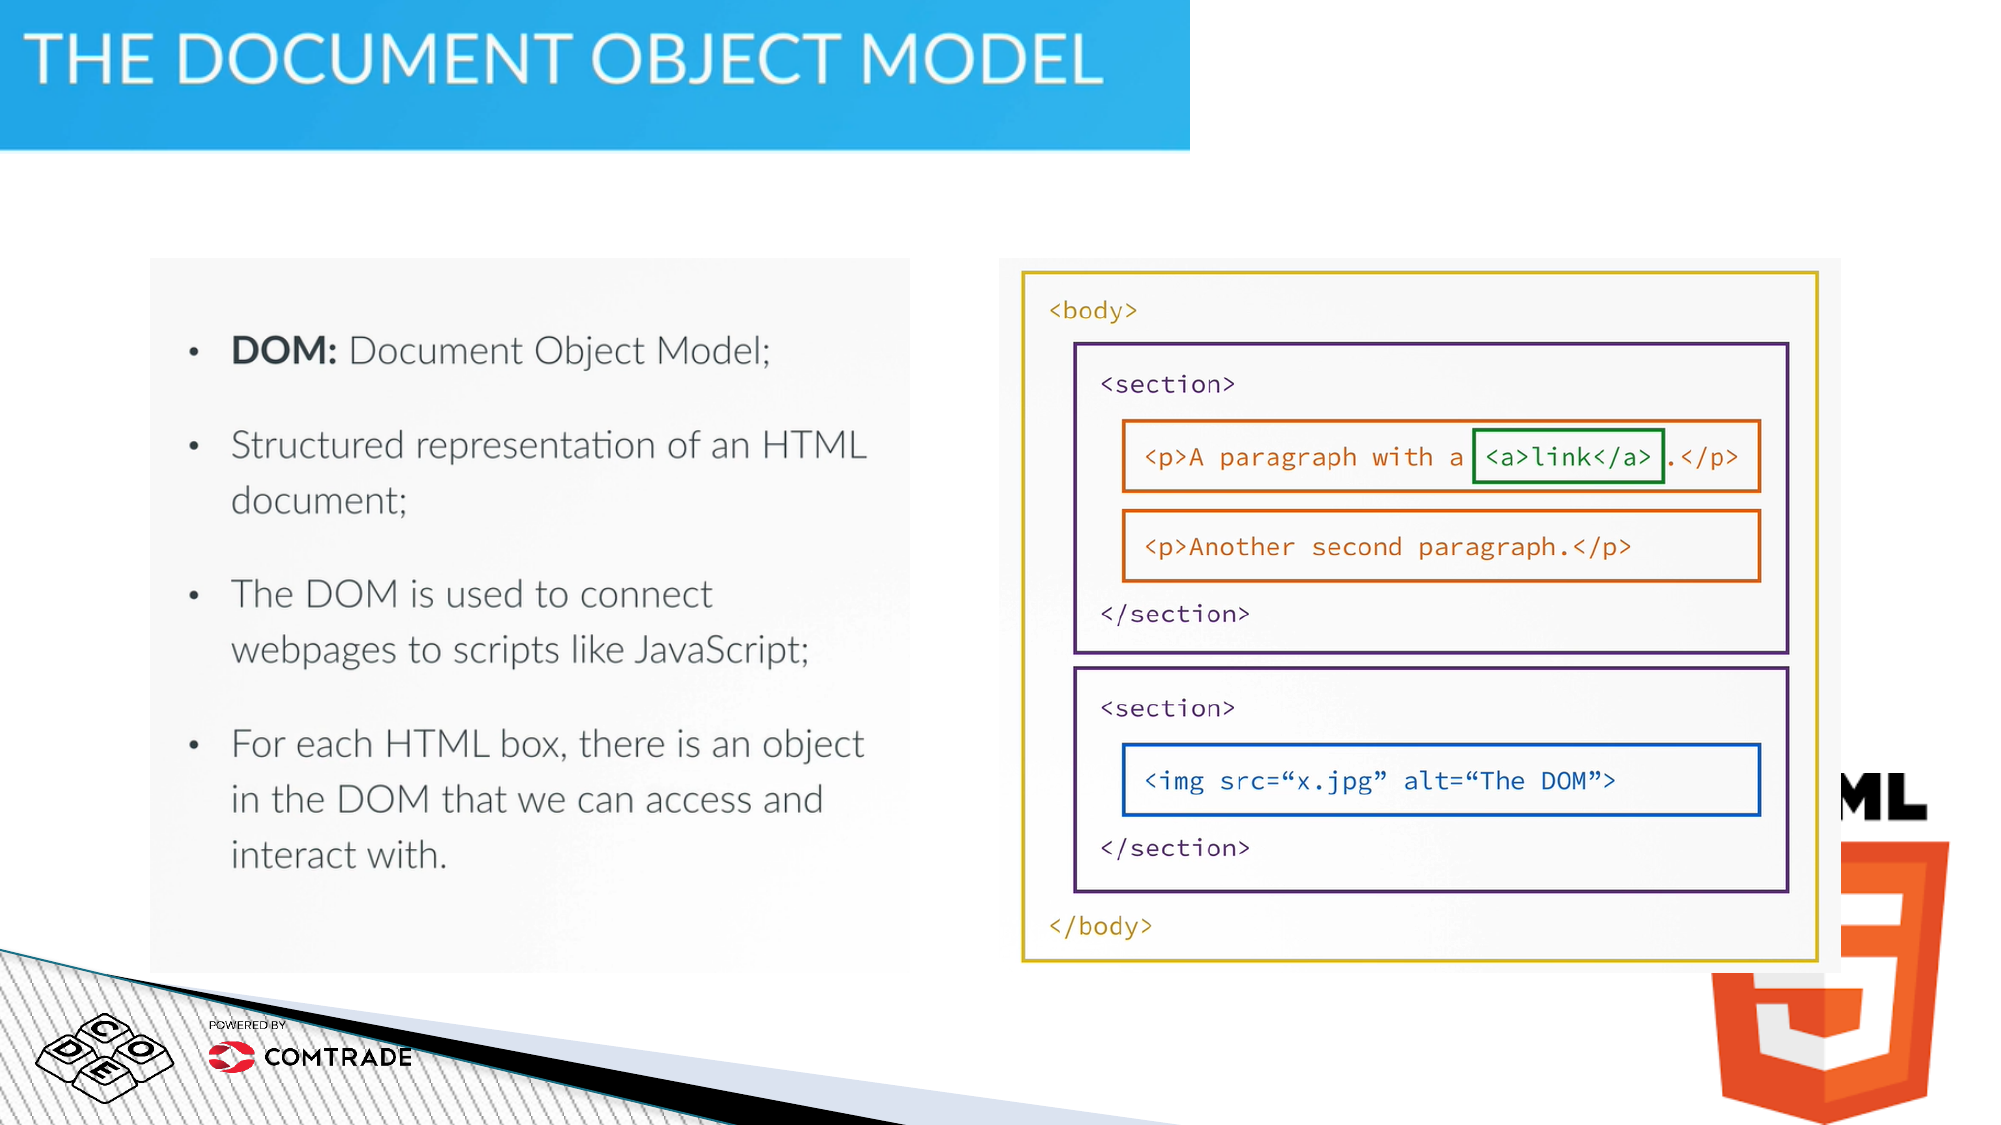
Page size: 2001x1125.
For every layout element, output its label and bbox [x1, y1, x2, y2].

picture [0, 952, 724, 1125]
list [150, 258, 910, 973]
picture [1649, 773, 2001, 1125]
picture [0, 0, 1190, 154]
list [999, 258, 1841, 973]
